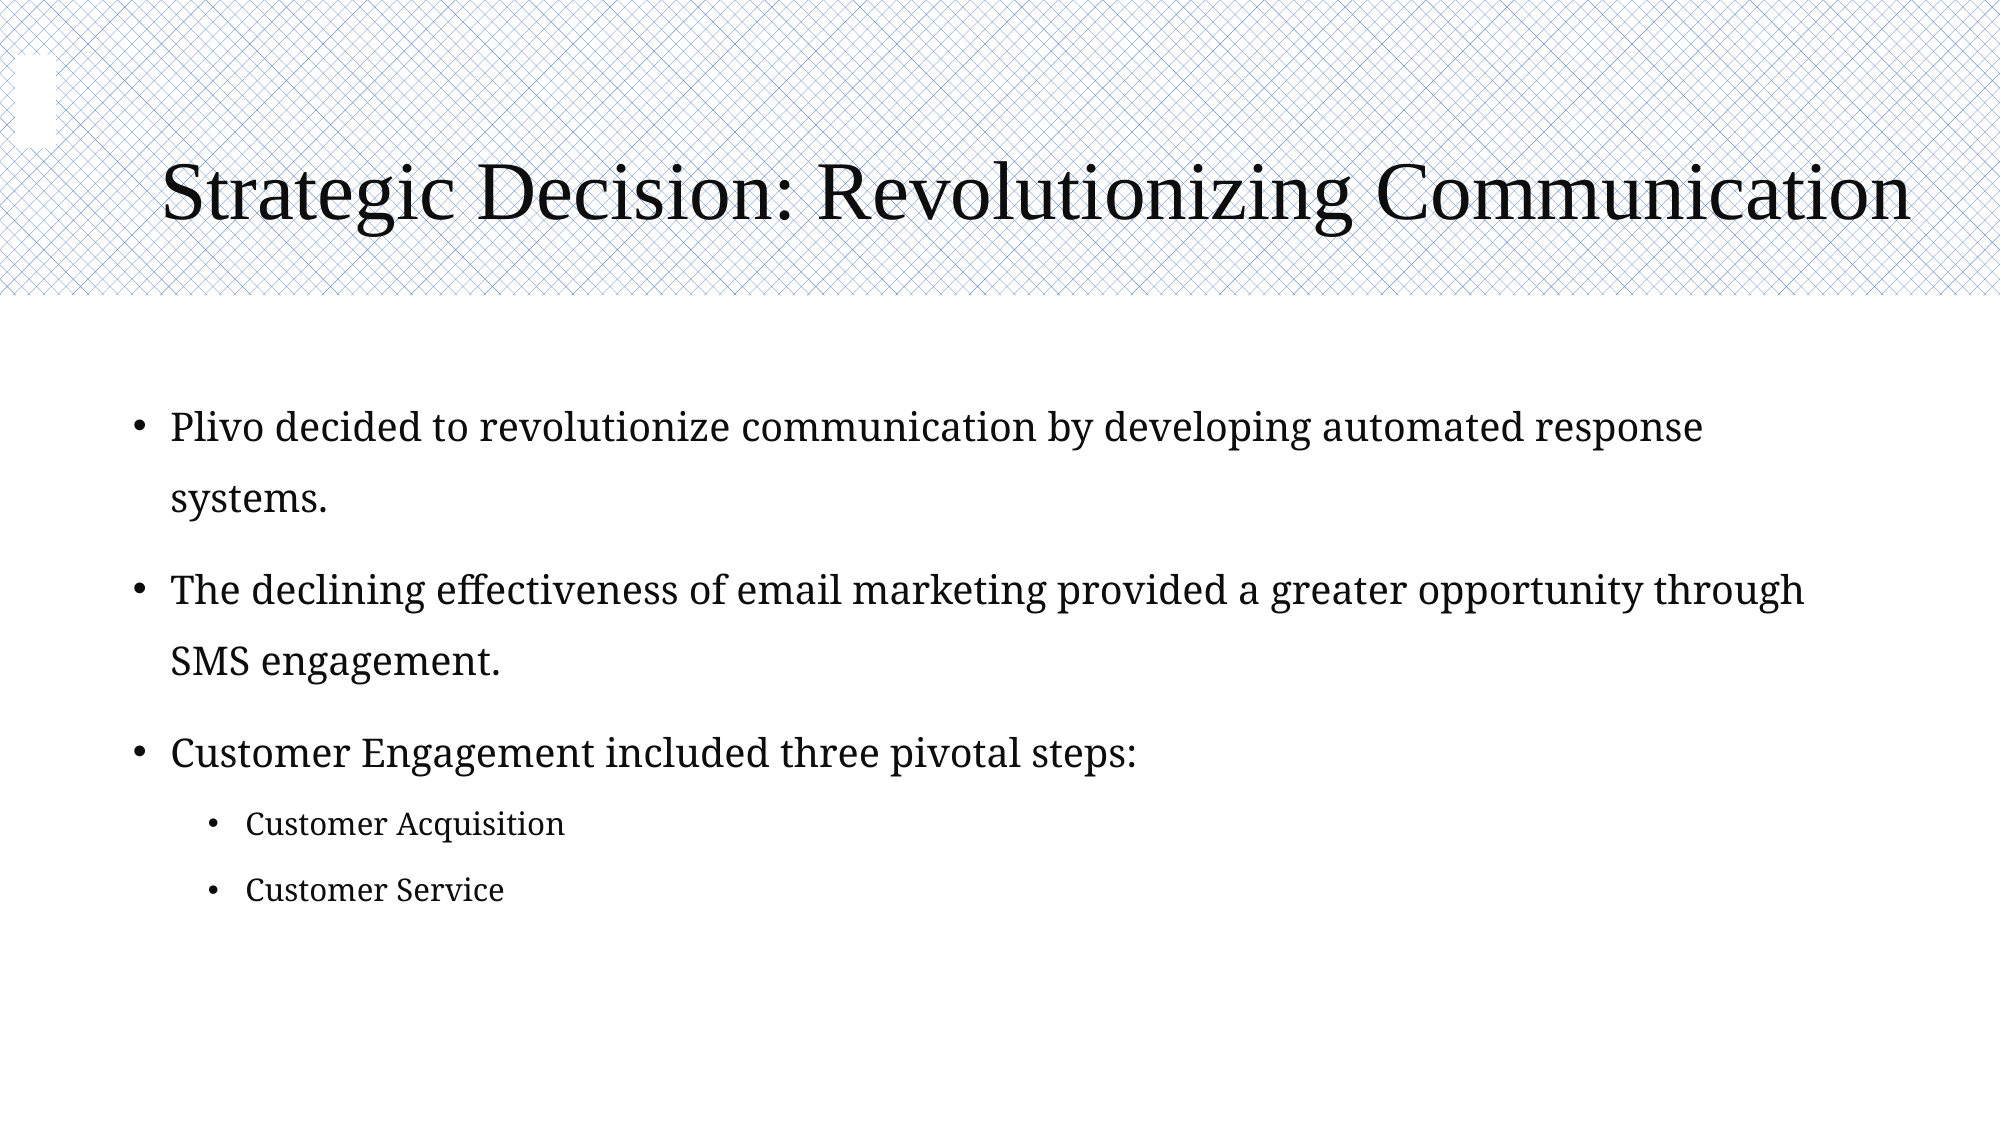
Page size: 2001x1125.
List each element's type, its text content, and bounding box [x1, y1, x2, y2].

title Strategic Decision: Revolutionizing Communication [0, 0, 2000, 296]
list Plivo decided to revolutionize communication by developing automated response systems. The declining effectiveness of email marketing provided a greater opportunity through SMS engagement. Customer Engagement included three pivotal steps: Customer Acquisition Customer Service [117, 370, 1882, 989]
